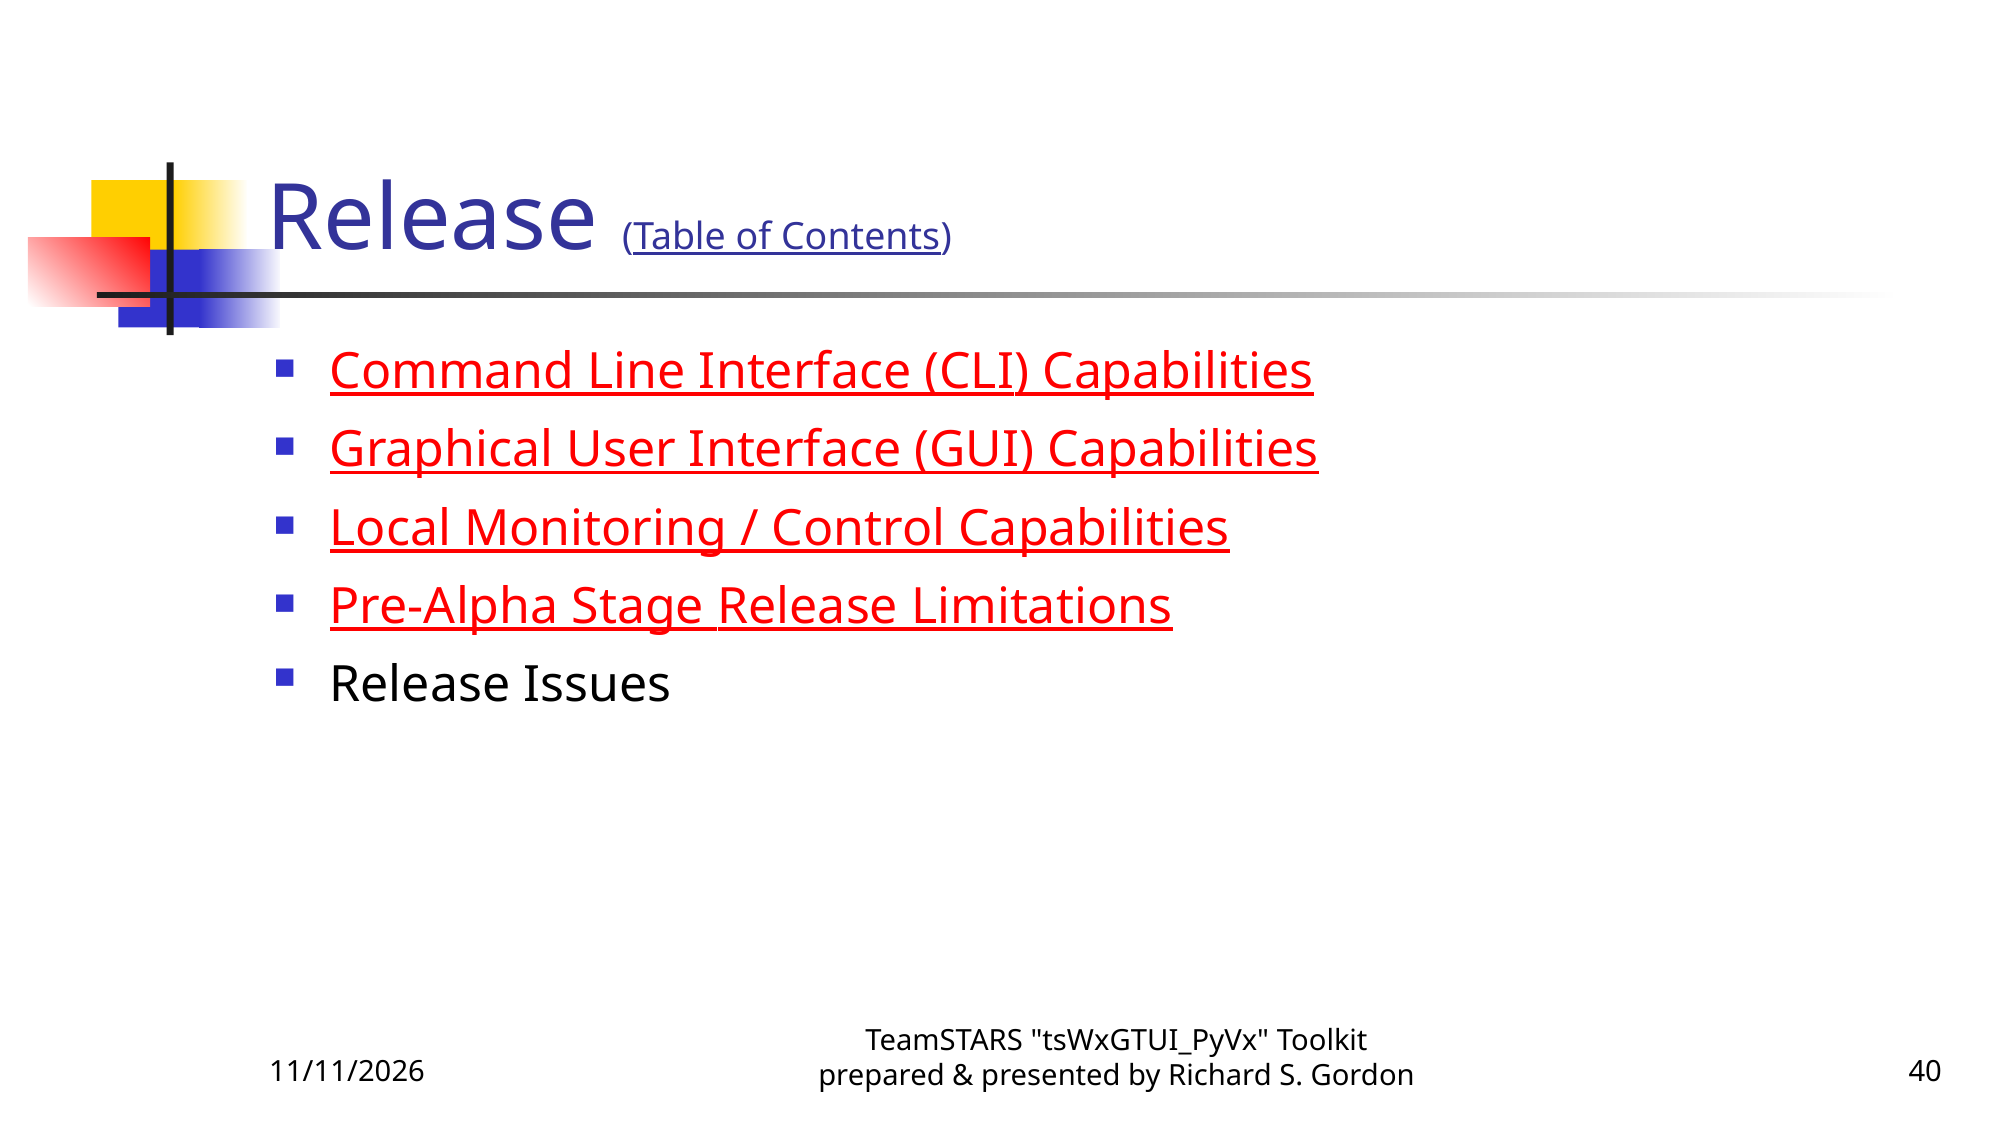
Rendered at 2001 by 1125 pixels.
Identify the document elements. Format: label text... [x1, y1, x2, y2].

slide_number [253, 1023, 672, 1100]
footer TeamSTARS "tsWxGTUI_PyVx" Toolkit prepared & presented by Richard S. Gordon [799, 1023, 1434, 1100]
title Release (Table of Contents) [251, 34, 1957, 276]
slide_number 40 [1540, 1023, 1958, 1100]
list Command Line Interface (CLI) Capabilities Graphical User Interface (GUI) Capabilities Local Monitoring / Control Capabilities Pre-Alpha Stage Release Limitations Release Issues [258, 330, 1959, 1007]
